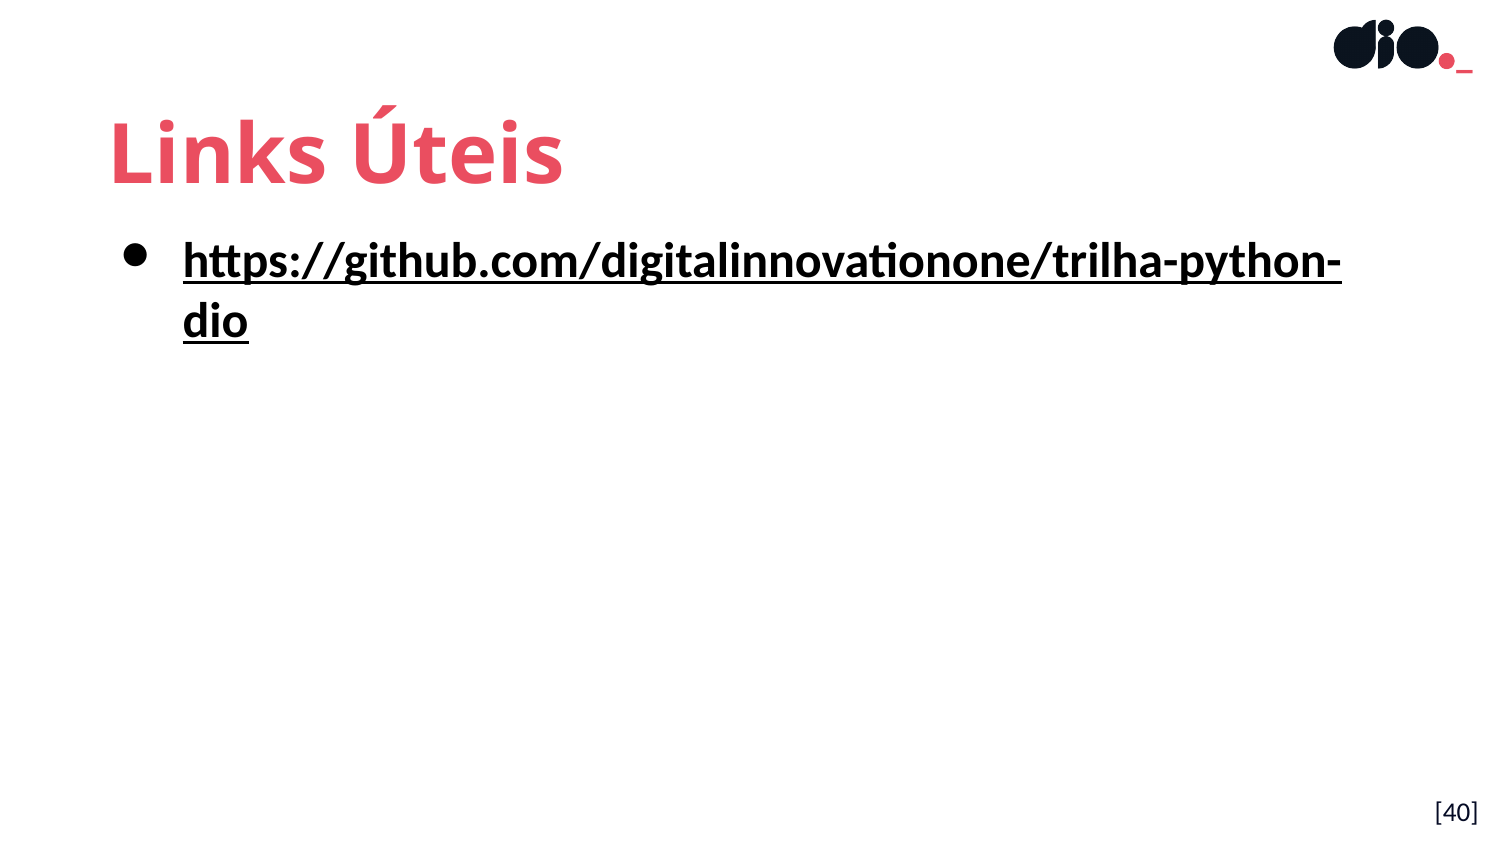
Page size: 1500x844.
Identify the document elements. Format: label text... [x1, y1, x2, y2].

text_box Links Úteis [92, 73, 1408, 213]
text_box https://github.com/digitalinnovationone/trilha-python-dio [92, 213, 1408, 780]
slide_number [40] [1403, 779, 1494, 844]
picture [1333, 19, 1473, 74]
